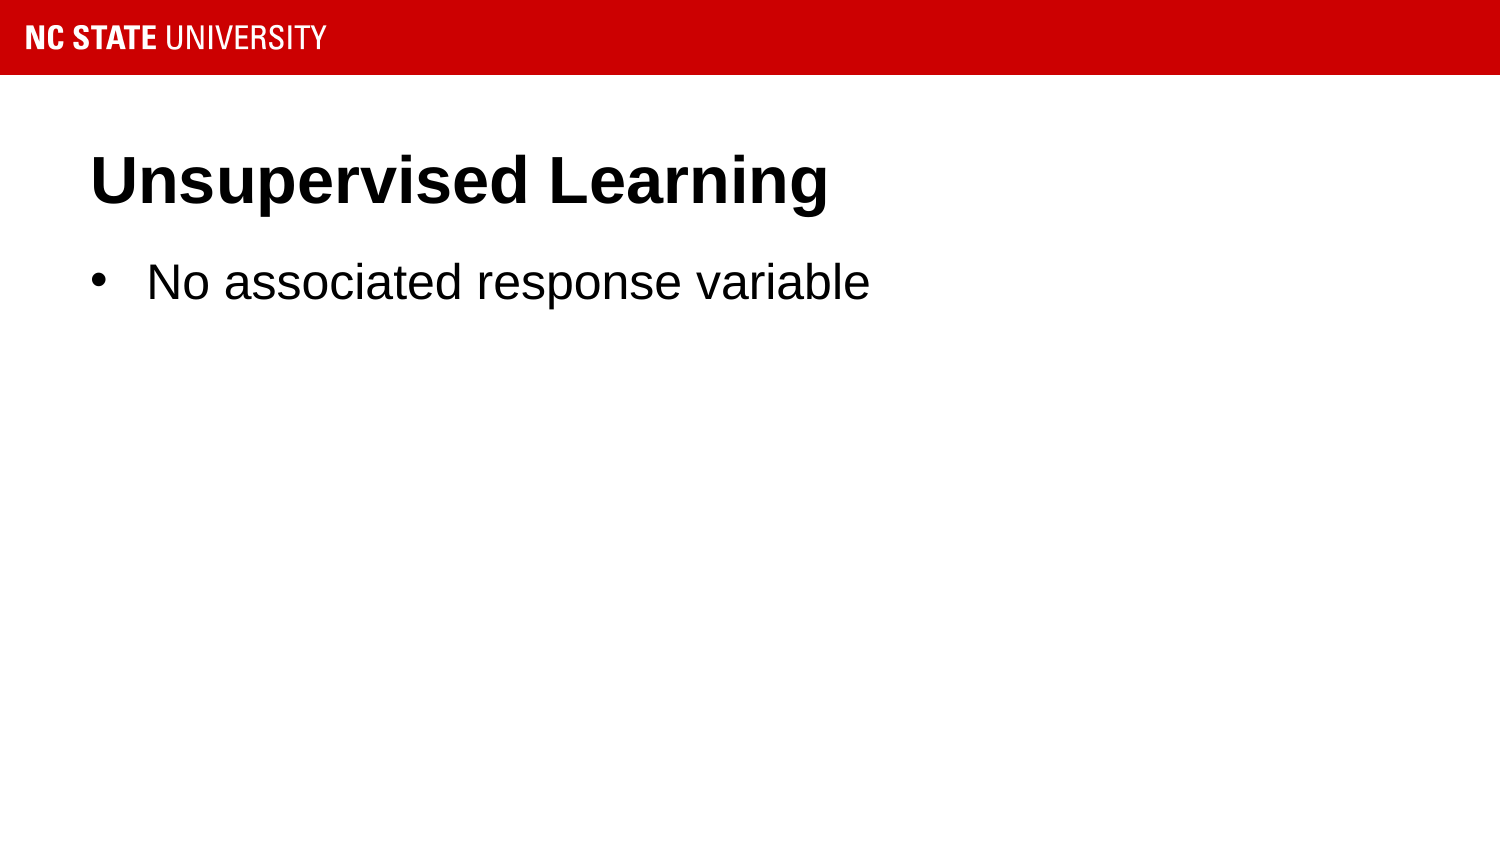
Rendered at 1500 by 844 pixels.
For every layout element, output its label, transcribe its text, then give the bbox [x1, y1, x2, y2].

picture [0, 0, 1500, 75]
title Unsupervised Learning [75, 110, 1425, 242]
list No associated response variable [75, 242, 1425, 771]
